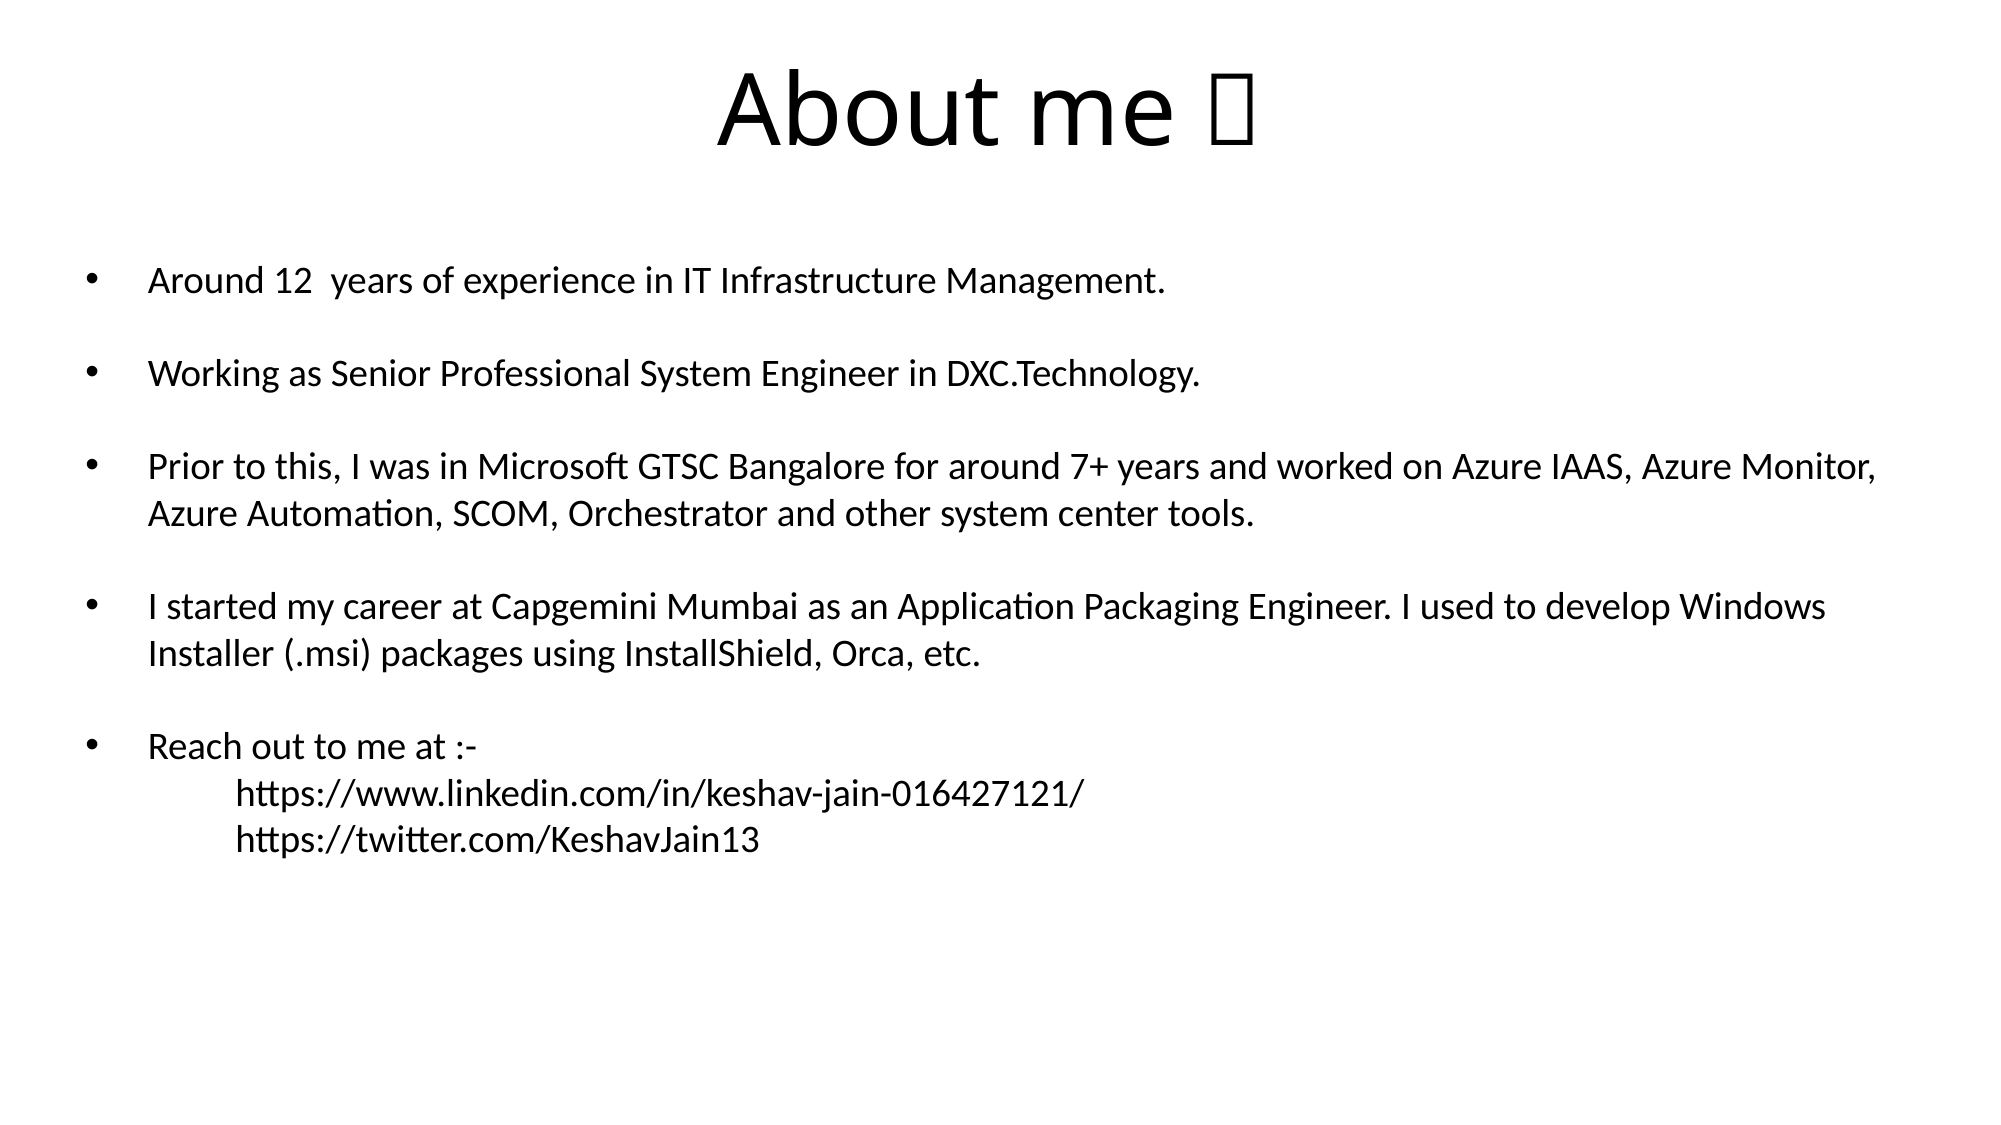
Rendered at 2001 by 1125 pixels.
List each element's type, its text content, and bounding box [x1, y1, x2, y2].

title About me  [102, 58, 1898, 169]
text_box Around 12 years of experience in IT Infrastructure Management. Working as Senior Professional System Engineer in DXC.Technology. Prior to this, I was in Microsoft GTSC Bangalore for around 7+ years and worked on Azure IAAS, Azure Monitor, Azure Automation, SCOM, Orchestrator and other system center tools. I started my career at Capgemini Mumbai as an Application Packaging Engineer. I used to develop Windows Installer (.msi) packages using InstallShield, Orca, etc. Reach out to me at :- https://www.linkedin.com/in/keshav-jain-016427121/ https://twitter.com/KeshavJain13 [70, 247, 1945, 915]
